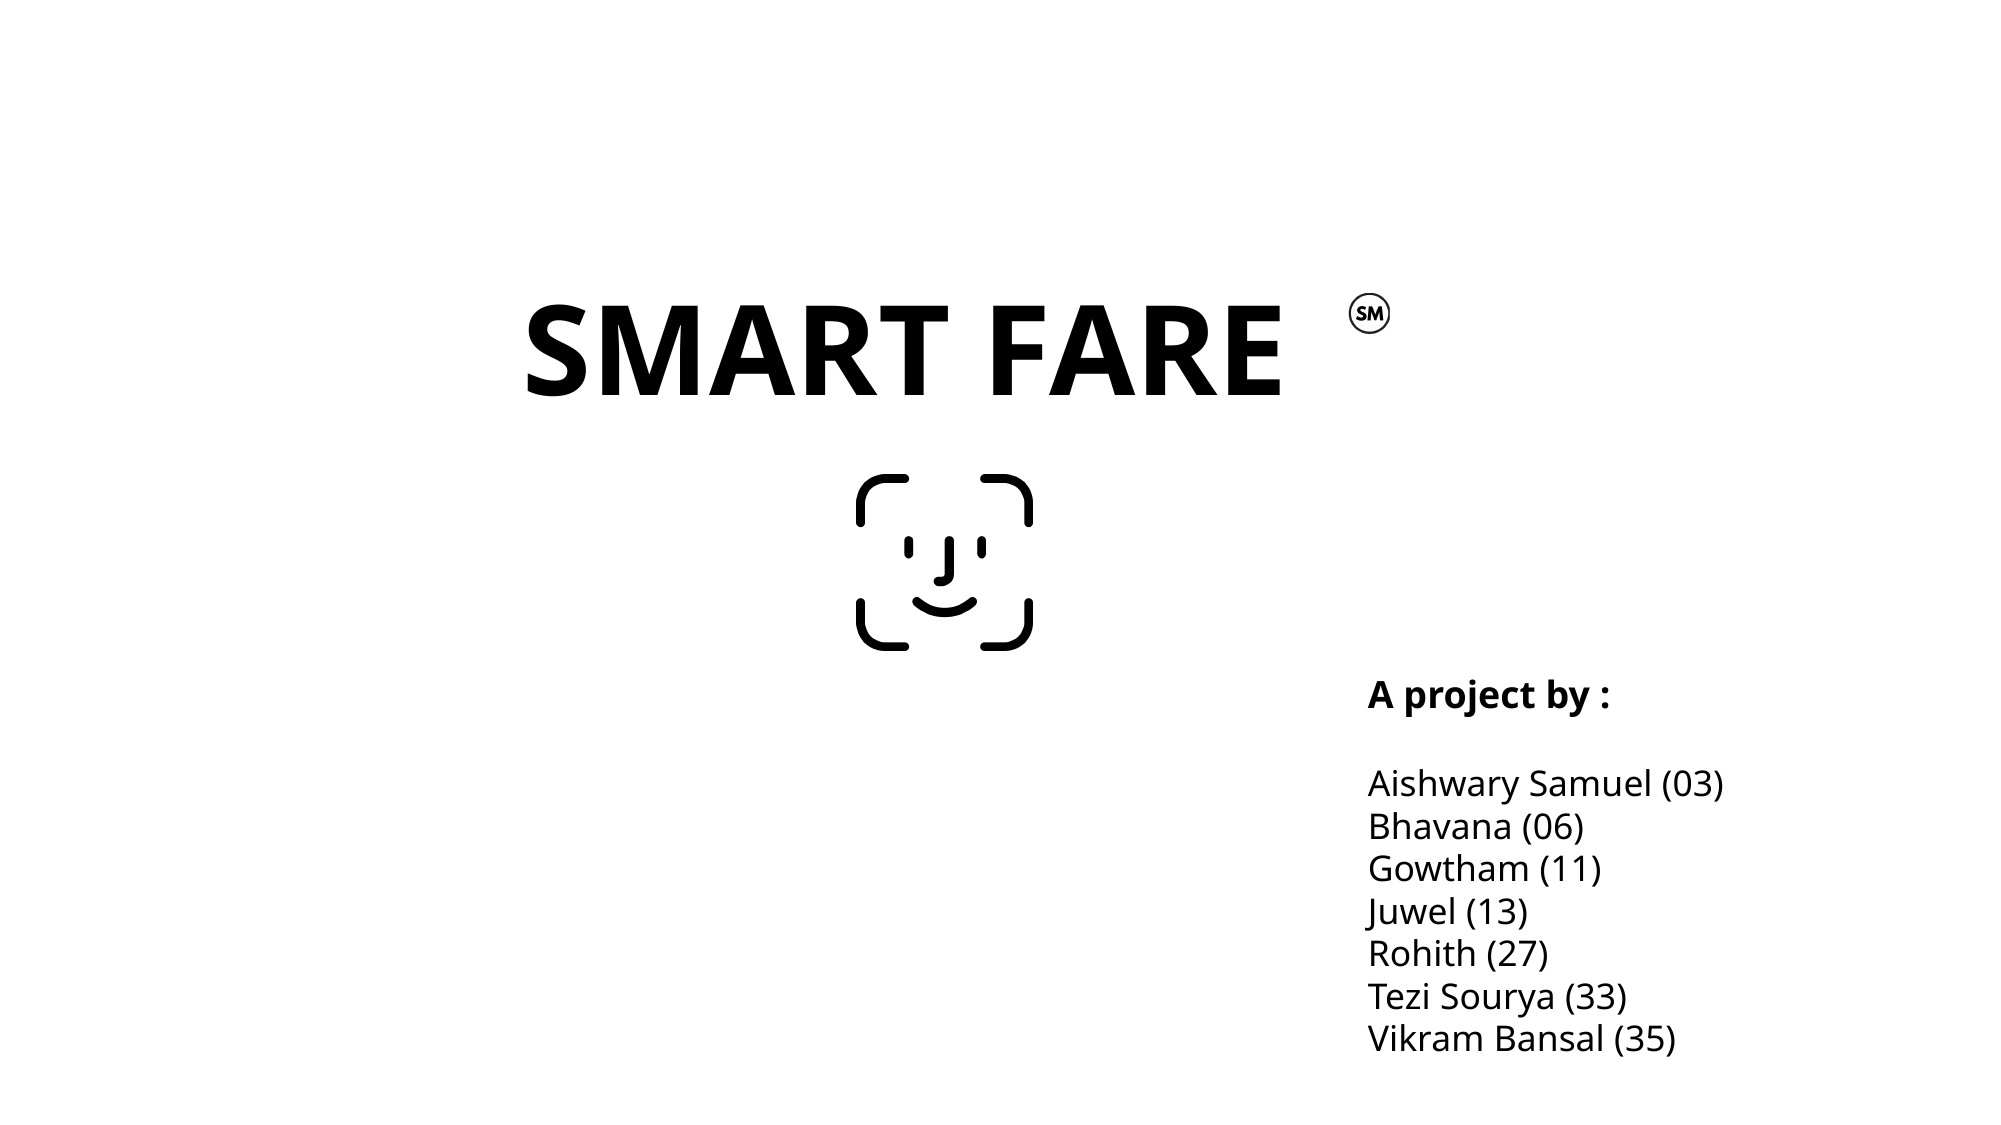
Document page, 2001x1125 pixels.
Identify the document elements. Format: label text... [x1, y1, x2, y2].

picture [856, 474, 1033, 651]
text_box A project by : Aishwary Samuel (03) Bhavana (06) Gowtham (11) Juwel (13) Rohith (27) Tezi Sourya (33) Vikram Bansal (35) [1353, 663, 1988, 1067]
picture [1347, 291, 1392, 339]
title SMART FARE [155, 38, 1656, 431]
